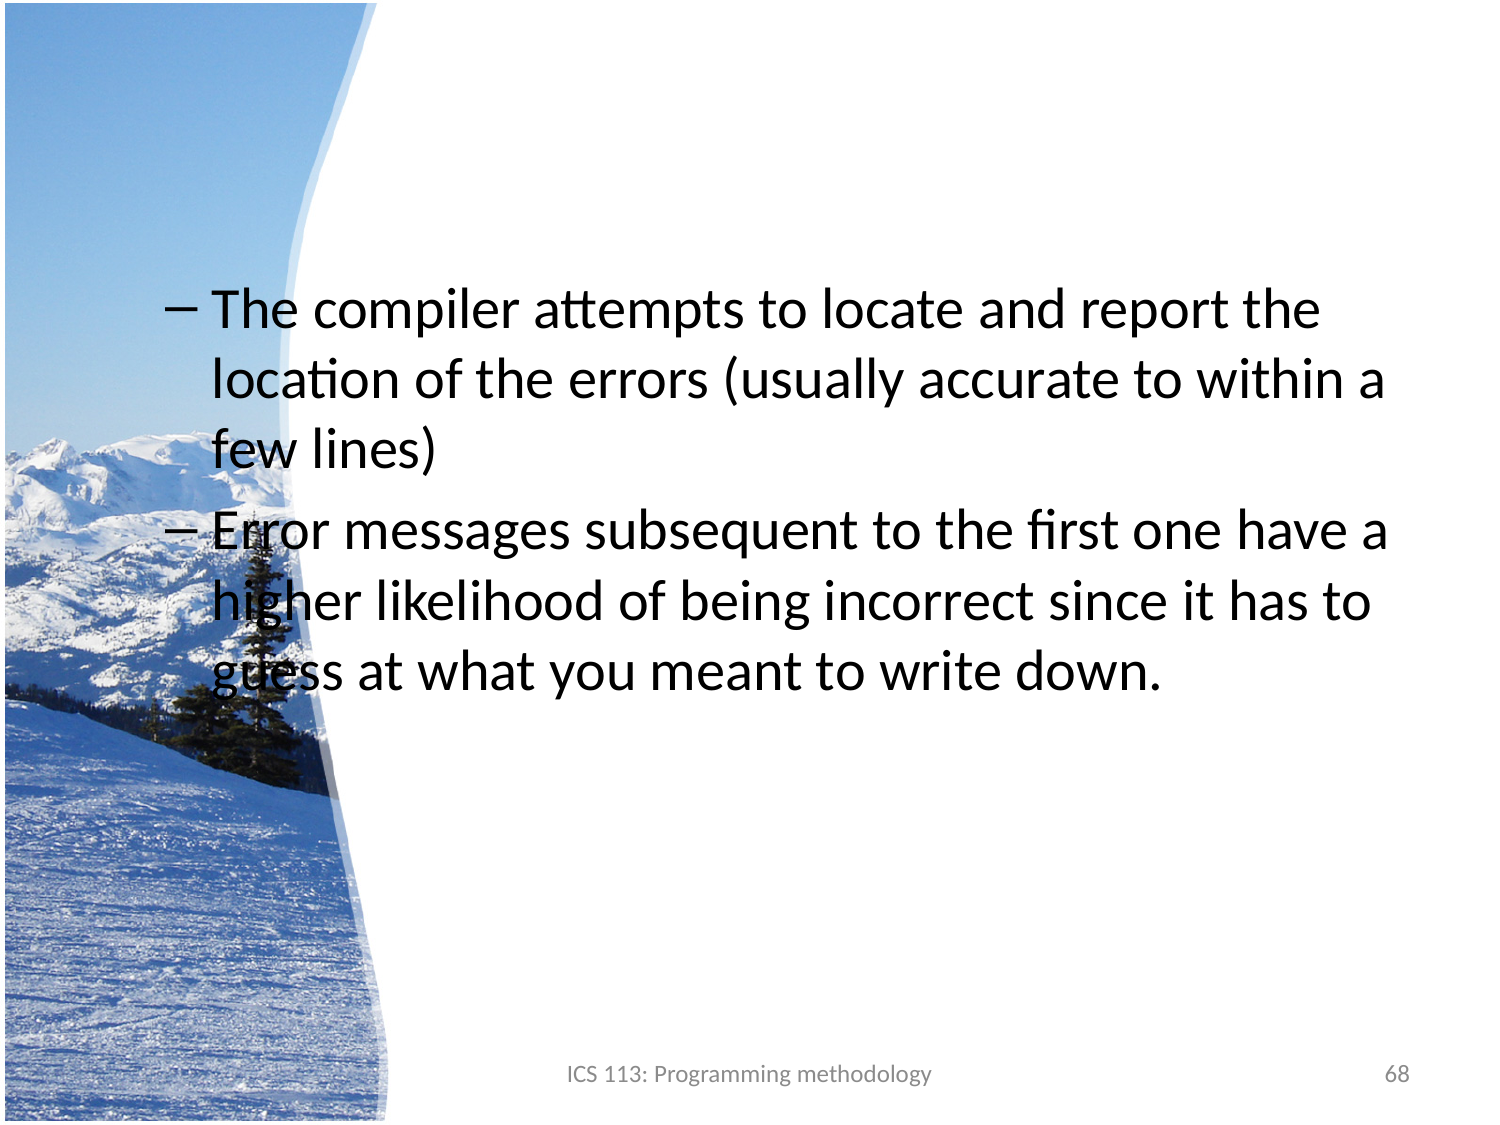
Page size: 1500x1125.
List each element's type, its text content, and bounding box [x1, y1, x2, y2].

picture [0, 0, 1500, 1125]
footer ICS 113: Programming methodology [512, 1042, 988, 1103]
slide_number 68 [1074, 1042, 1425, 1103]
list The compiler attempts to locate and report the location of the errors (usually accurate to within a few lines) Error messages subsequent to the first one have a higher likelihood of being incorrect since it has to guess at what you meant to write down. [74, 262, 1426, 1006]
